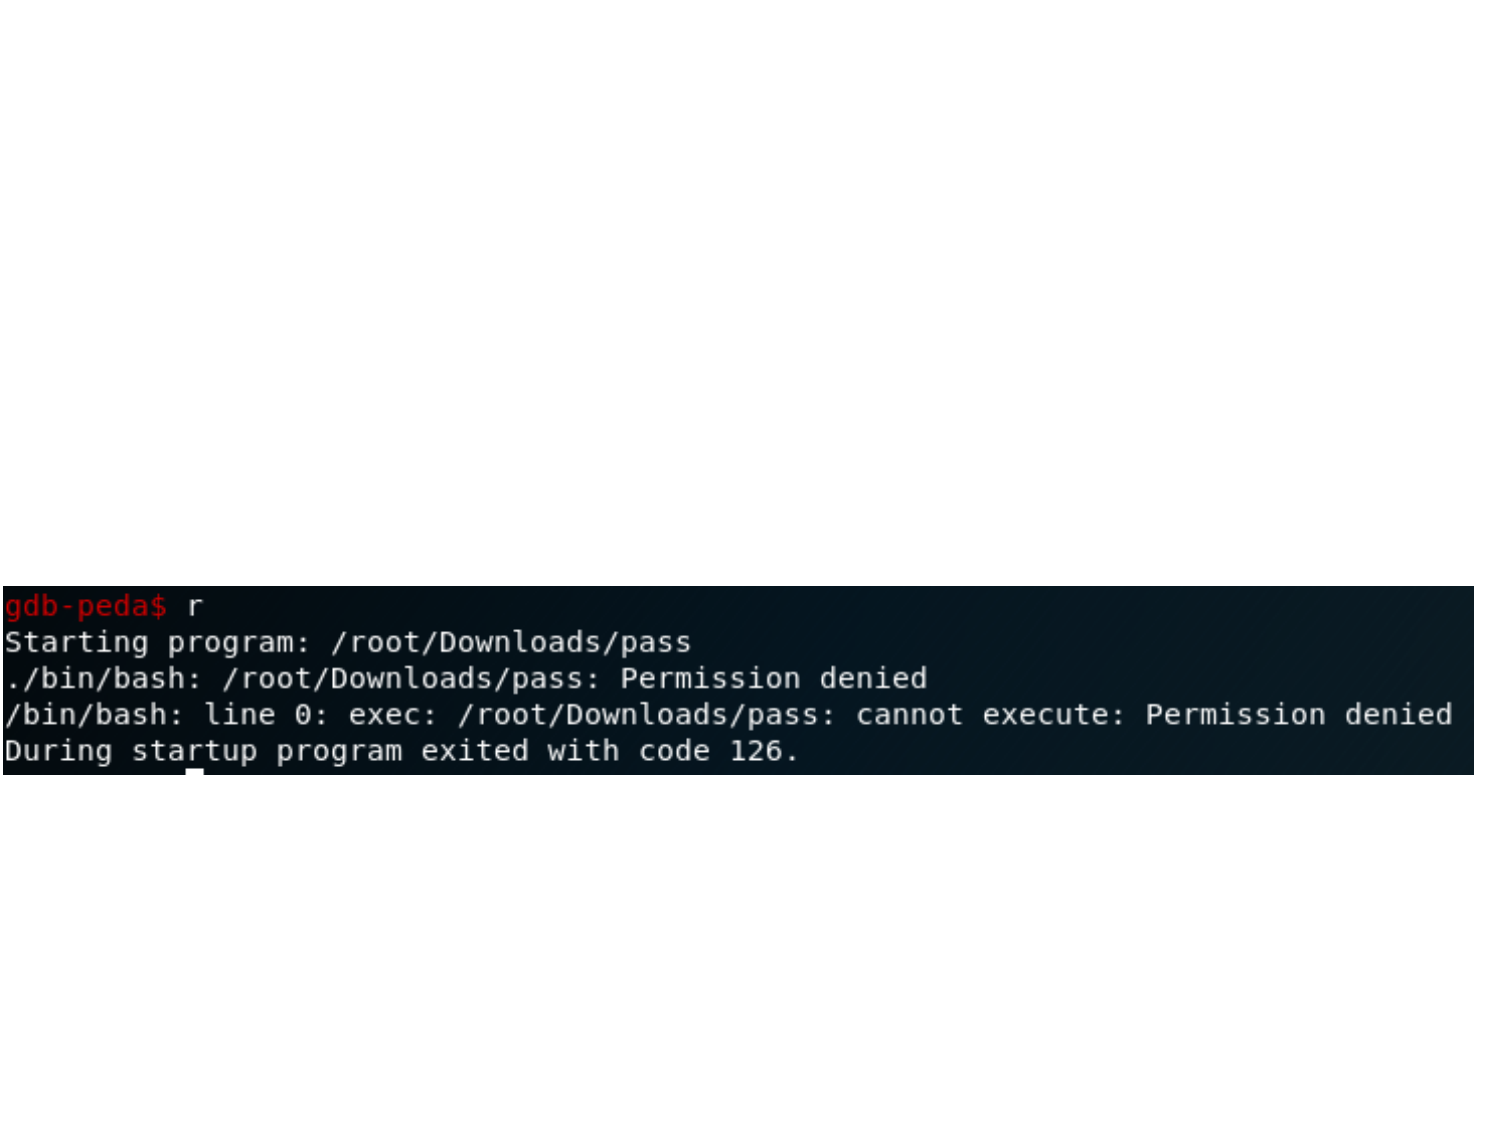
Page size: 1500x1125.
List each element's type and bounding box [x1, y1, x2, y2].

list [3, 585, 1474, 776]
